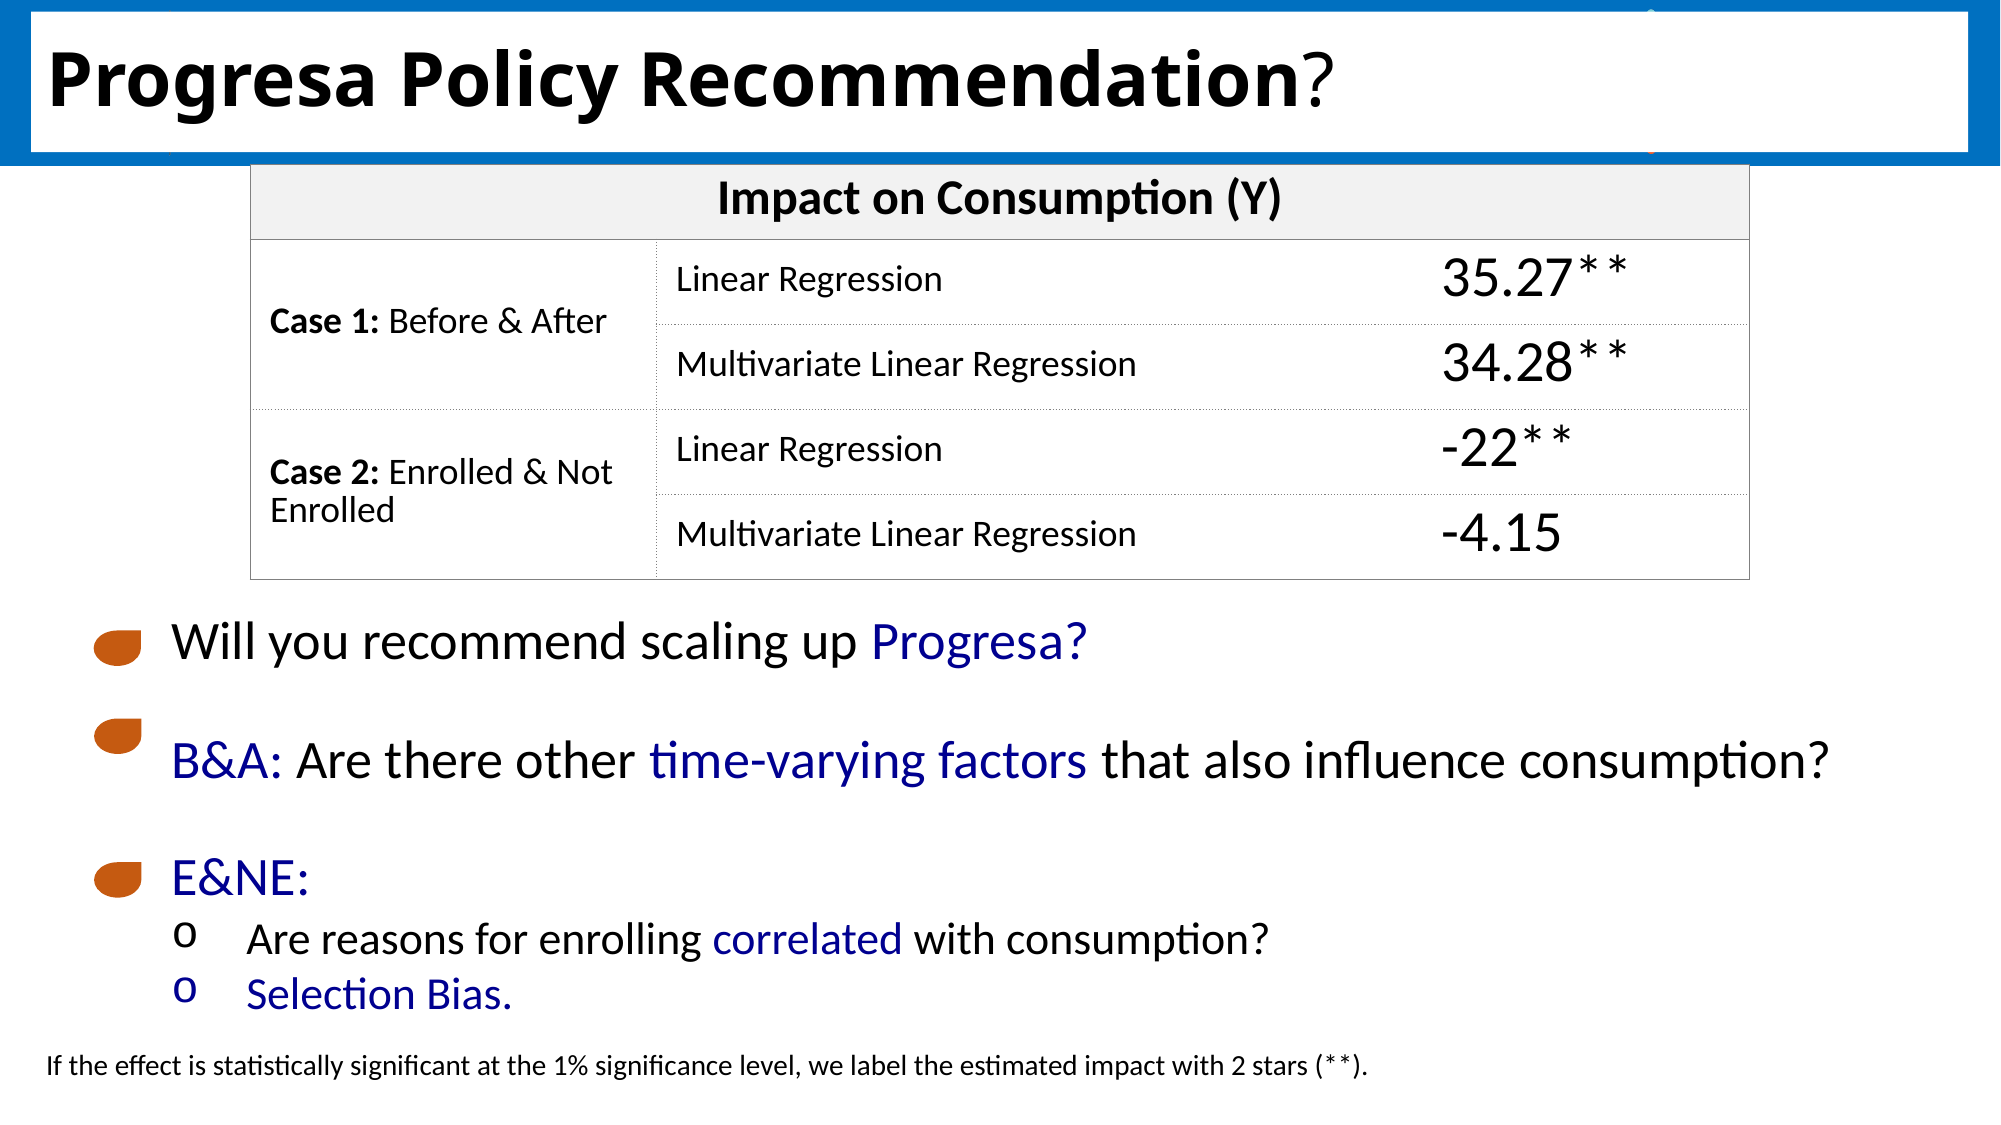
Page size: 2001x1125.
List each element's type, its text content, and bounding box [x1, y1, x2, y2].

table_cell Linear Regression [656, 409, 1422, 494]
text_box Will you recommend scaling up Progresa? [156, 598, 1985, 678]
text_box If the effect is statistically significant at the 1% significance level, we label the estimated impact with 2 stars (**). [31, 1039, 1660, 1089]
table_cell 35.27** [1422, 240, 1749, 324]
table_cell -4.15 [1422, 494, 1749, 579]
text_box [92, 629, 142, 667]
table_cell Multivariate Linear Regression [656, 324, 1422, 409]
title Progresa Policy Recommendation? [31, 11, 1969, 153]
table_cell Case 1: Before & After [251, 240, 656, 409]
table_cell Case 2: Enrolled & Not Enrolled [251, 409, 656, 579]
text_box B&A: Are there other time-varying factors that also influence consumption? [156, 717, 1985, 798]
text_box Are reasons for enrolling correlated with consumption? Selection Bias. [156, 901, 1970, 1026]
table_cell Multivariate Linear Regression [656, 494, 1422, 579]
text_box E&NE: [156, 833, 1985, 914]
text_box [93, 861, 143, 899]
table_cell Linear Regression [656, 240, 1422, 324]
table_cell -22** [1422, 409, 1749, 494]
text_box [93, 717, 143, 755]
table_cell 34.28** [1422, 324, 1749, 409]
table_header Impact on Consumption (Y) [251, 165, 1749, 239]
picture [29, 0, 446, 165]
